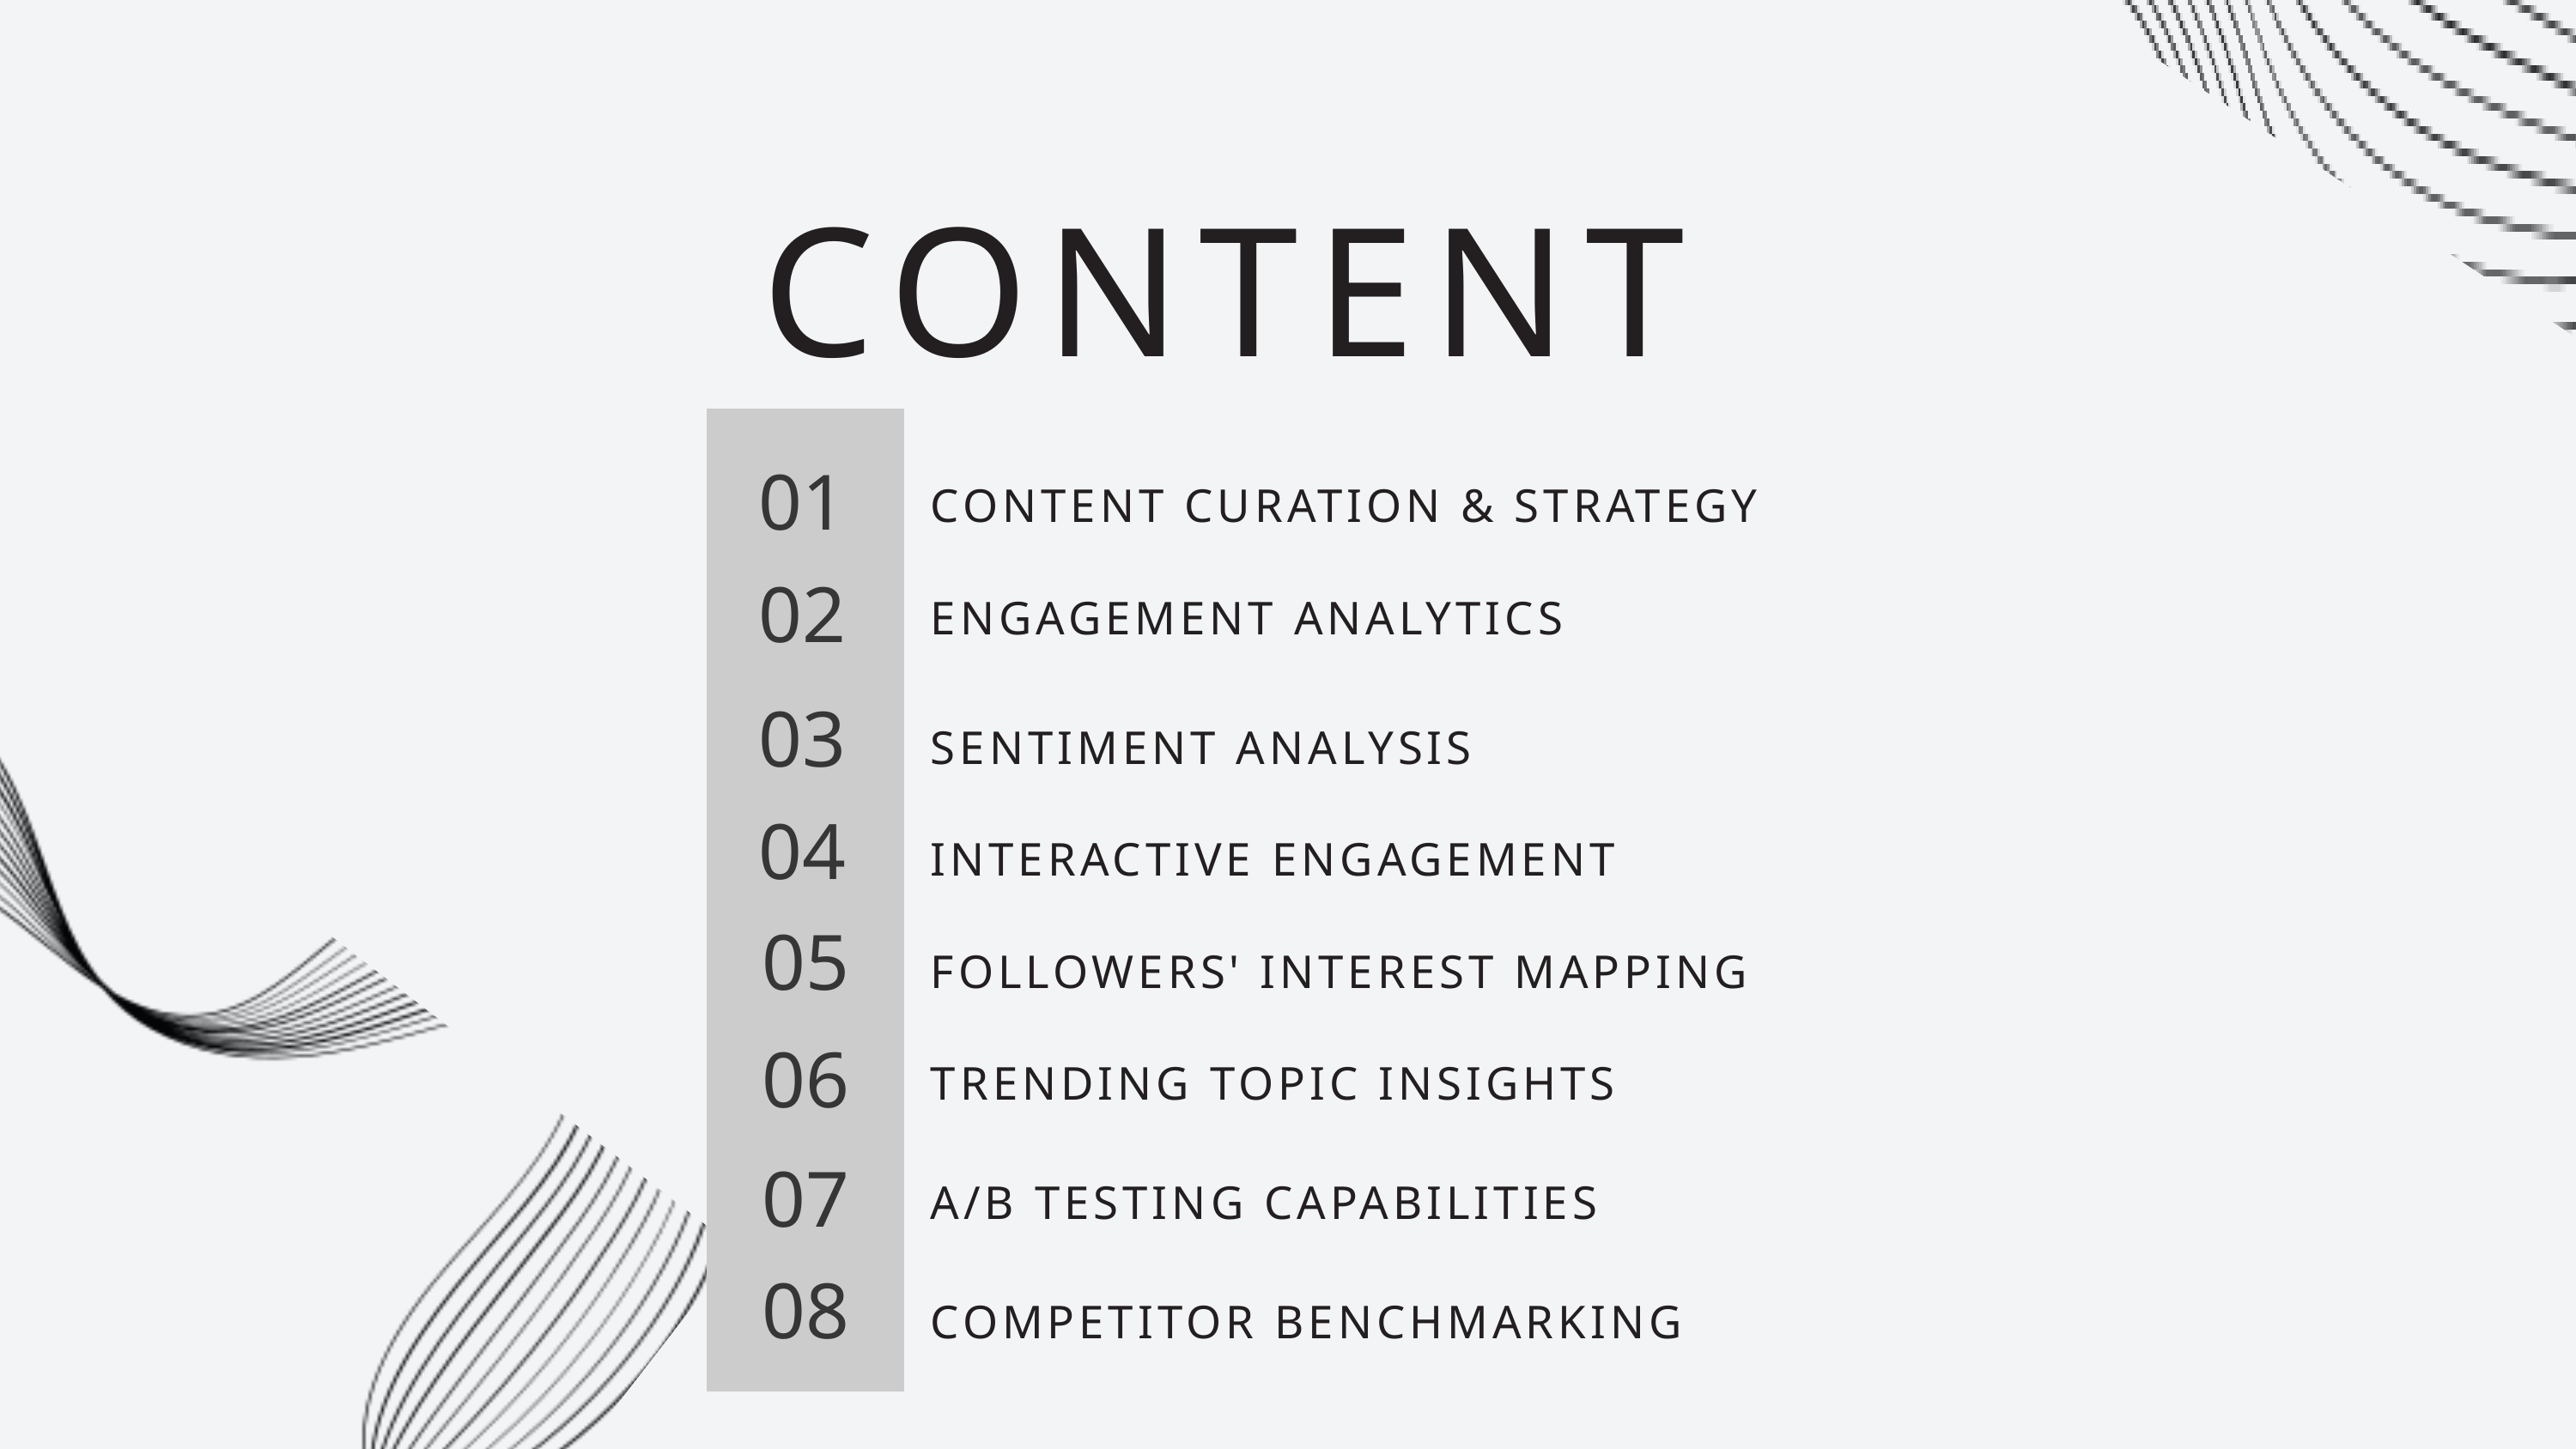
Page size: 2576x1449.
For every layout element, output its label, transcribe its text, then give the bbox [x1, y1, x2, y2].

text_box A/B TESTING CAPABILITIES [930, 1166, 1787, 1228]
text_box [707, 408, 905, 1392]
text_box CONTENT CURATION & STRATEGY [930, 469, 1842, 532]
text_box [0, 680, 702, 1449]
text_box SENTIMENT ANALYSIS [930, 711, 1747, 773]
text_box TRENDING TOPIC INSIGHTS [930, 1046, 1747, 1110]
text_box FOLLOWERS' INTEREST MAPPING [930, 935, 1787, 998]
text_box INTERACTIVE ENGAGEMENT [930, 822, 1787, 885]
text_box CONTENT [702, 146, 1747, 393]
text_box COMPETITOR BENCHMARKING [930, 1285, 1787, 1348]
text_box [2068, 0, 2576, 338]
text_box ENGAGEMENT ANALYTICS [930, 581, 1787, 644]
